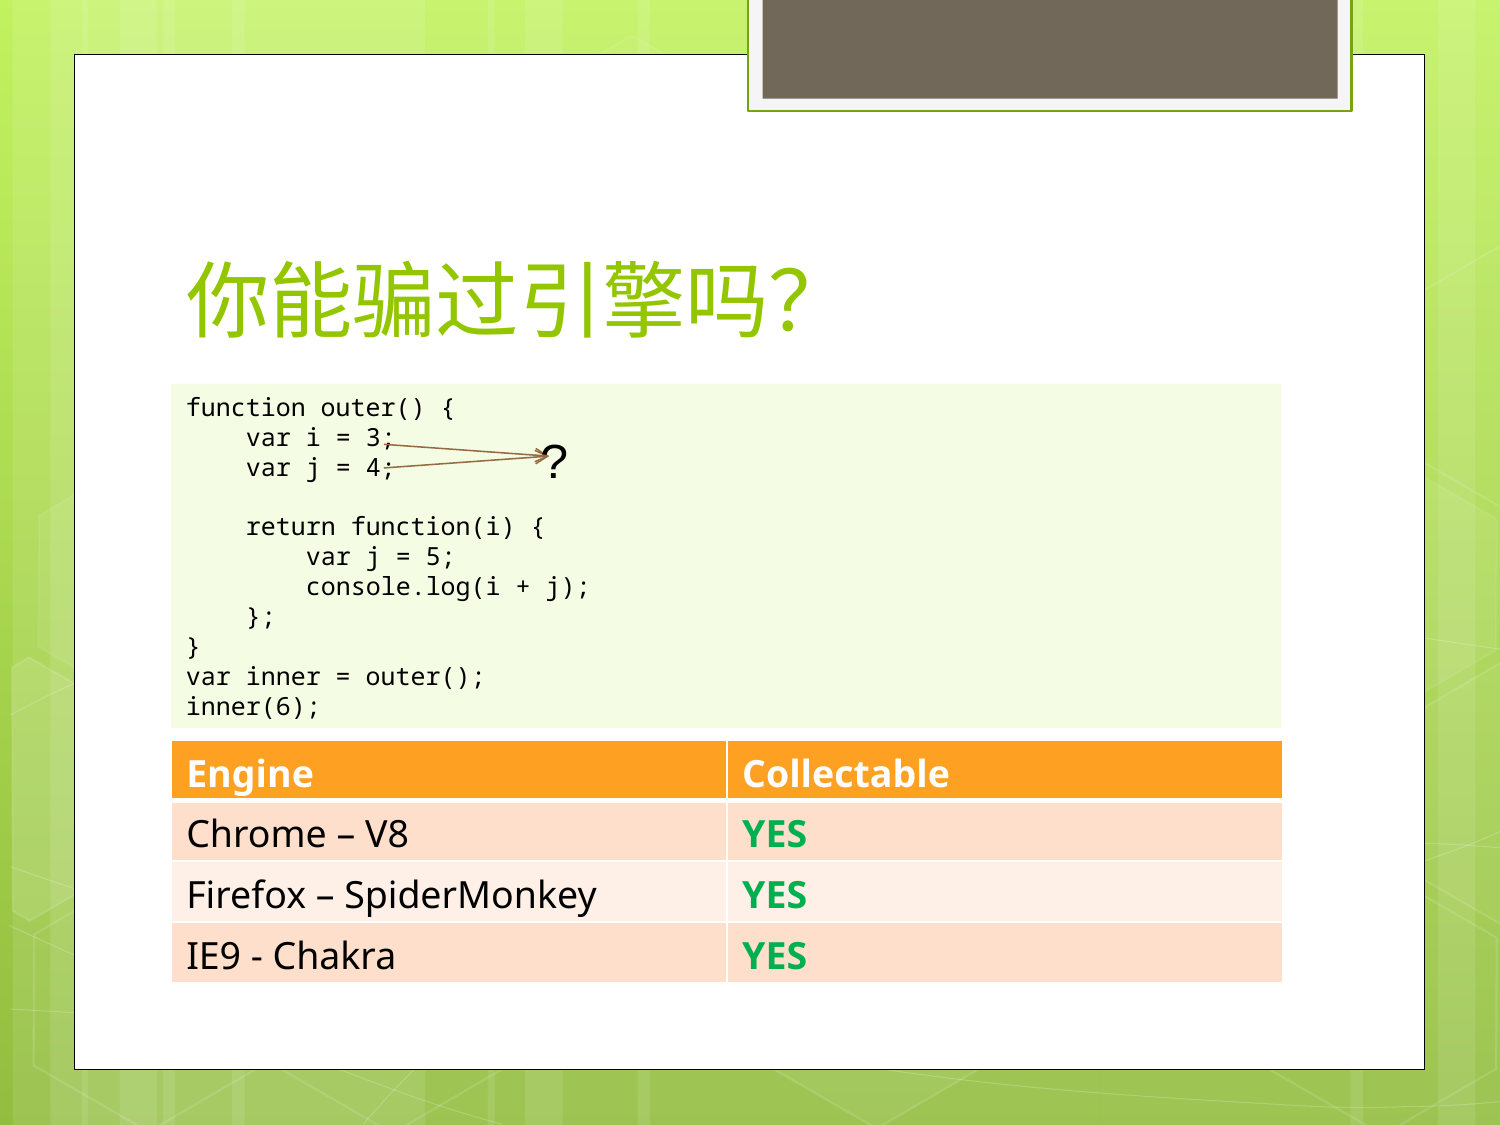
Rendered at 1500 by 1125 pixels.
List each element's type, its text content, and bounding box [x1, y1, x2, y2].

text_box function outer() { var i = 3; var j = 4; return function(i) { var j = 5; console.log(i + j); }; } var inner = outer(); inner(6); [171, 383, 1282, 728]
table_header Collectable [728, 741, 1282, 798]
title 你能骗过引擎吗？ [171, 168, 1324, 357]
table_cell IE9 - Chakra [172, 923, 726, 982]
text_box ? [525, 420, 597, 496]
table_cell Chrome – V8 [172, 803, 726, 860]
table_cell YES [728, 923, 1282, 982]
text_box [383, 444, 550, 455]
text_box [383, 455, 550, 469]
table_cell Firefox – SpiderMonkey [172, 862, 726, 921]
table_header Engine [172, 741, 726, 798]
table_cell YES [728, 862, 1282, 921]
table_cell YES [728, 803, 1282, 860]
